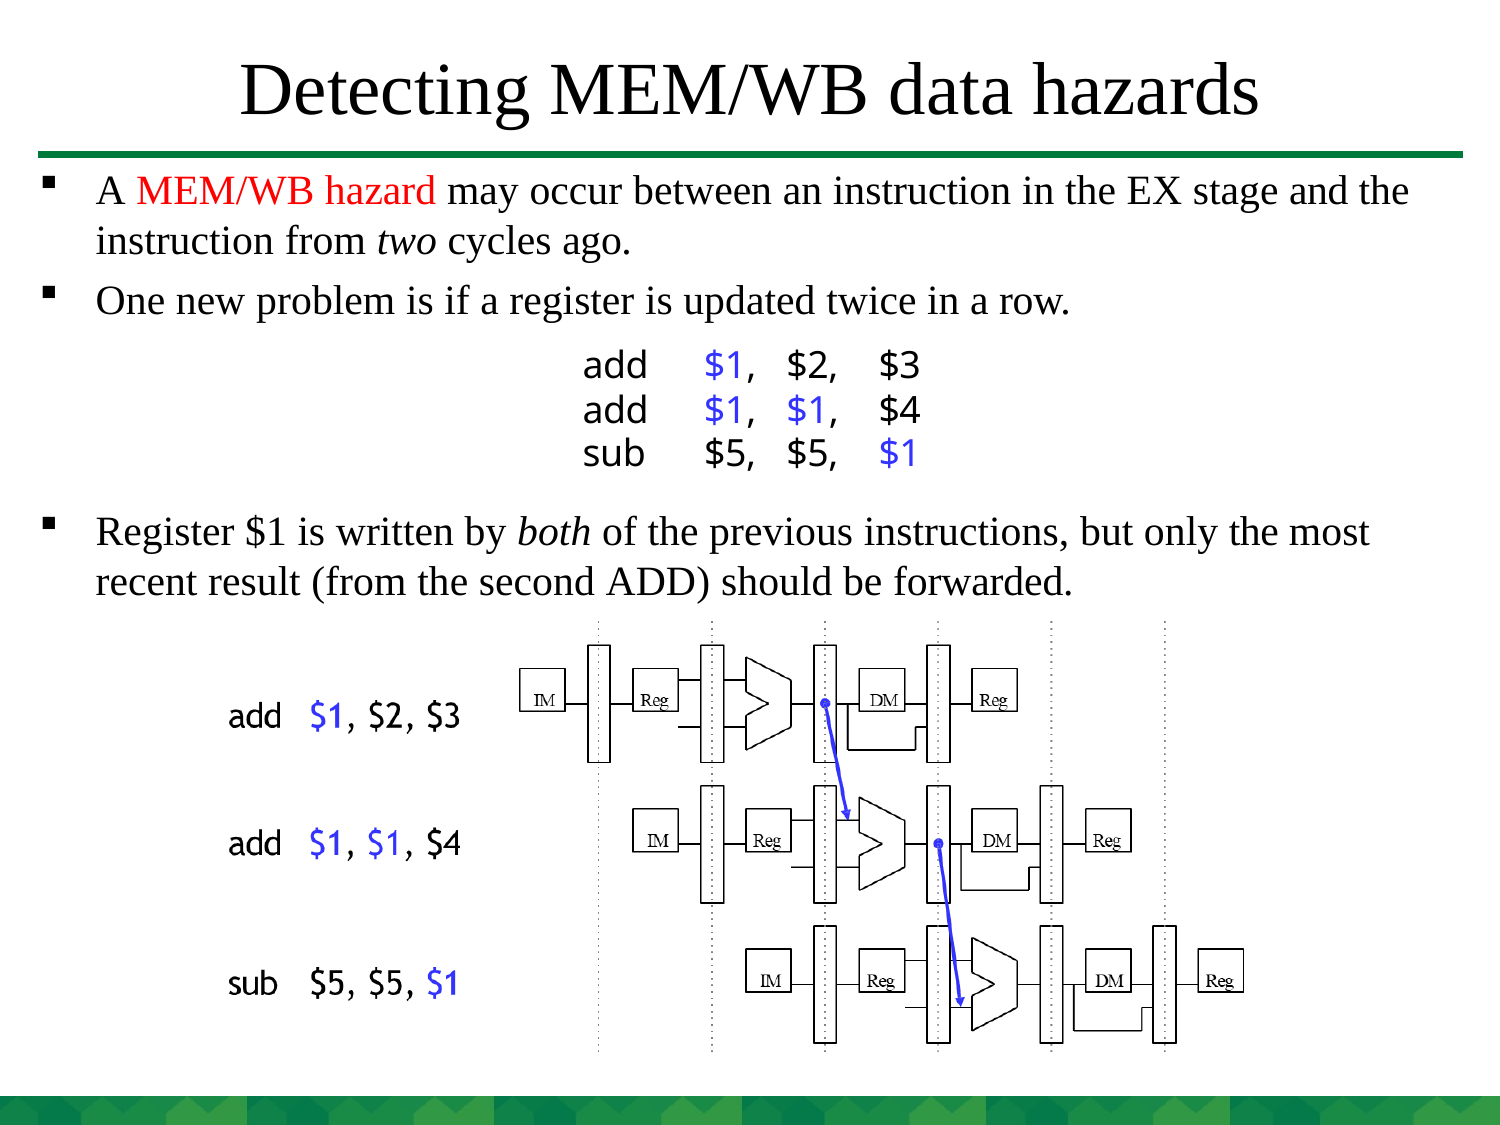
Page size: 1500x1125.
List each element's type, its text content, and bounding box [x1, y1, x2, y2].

table_cell $1, [673, 394, 775, 439]
table_cell sub [578, 439, 673, 480]
table_cell add [578, 394, 673, 439]
table_header $3 [866, 352, 928, 394]
table_cell $1, [775, 394, 866, 439]
picture [0, 1096, 1500, 1125]
table_header $2, [775, 352, 866, 394]
table_cell $5, [775, 439, 866, 480]
table_header add [578, 352, 673, 394]
table_header $1, [673, 352, 775, 394]
text_box A MEM/WB hazard may occur between an instruction in the EX stage and the instruction from two cycles ago. One new problem is if a register is updated twice in a row. [37, 160, 1455, 323]
title Detecting MEM/WB data hazards [37, 155, 1463, 228]
table_cell $5, [673, 439, 775, 480]
title Detecting MEM/WB data hazards [37, 37, 1463, 154]
table_cell $4 [866, 394, 928, 439]
picture [223, 621, 1245, 1055]
table_cell $1 [866, 439, 928, 480]
text_box Register $1 is written by both of the previous instructions, but only the most recent result (from the second ADD) should be forwarded. [37, 501, 1430, 604]
